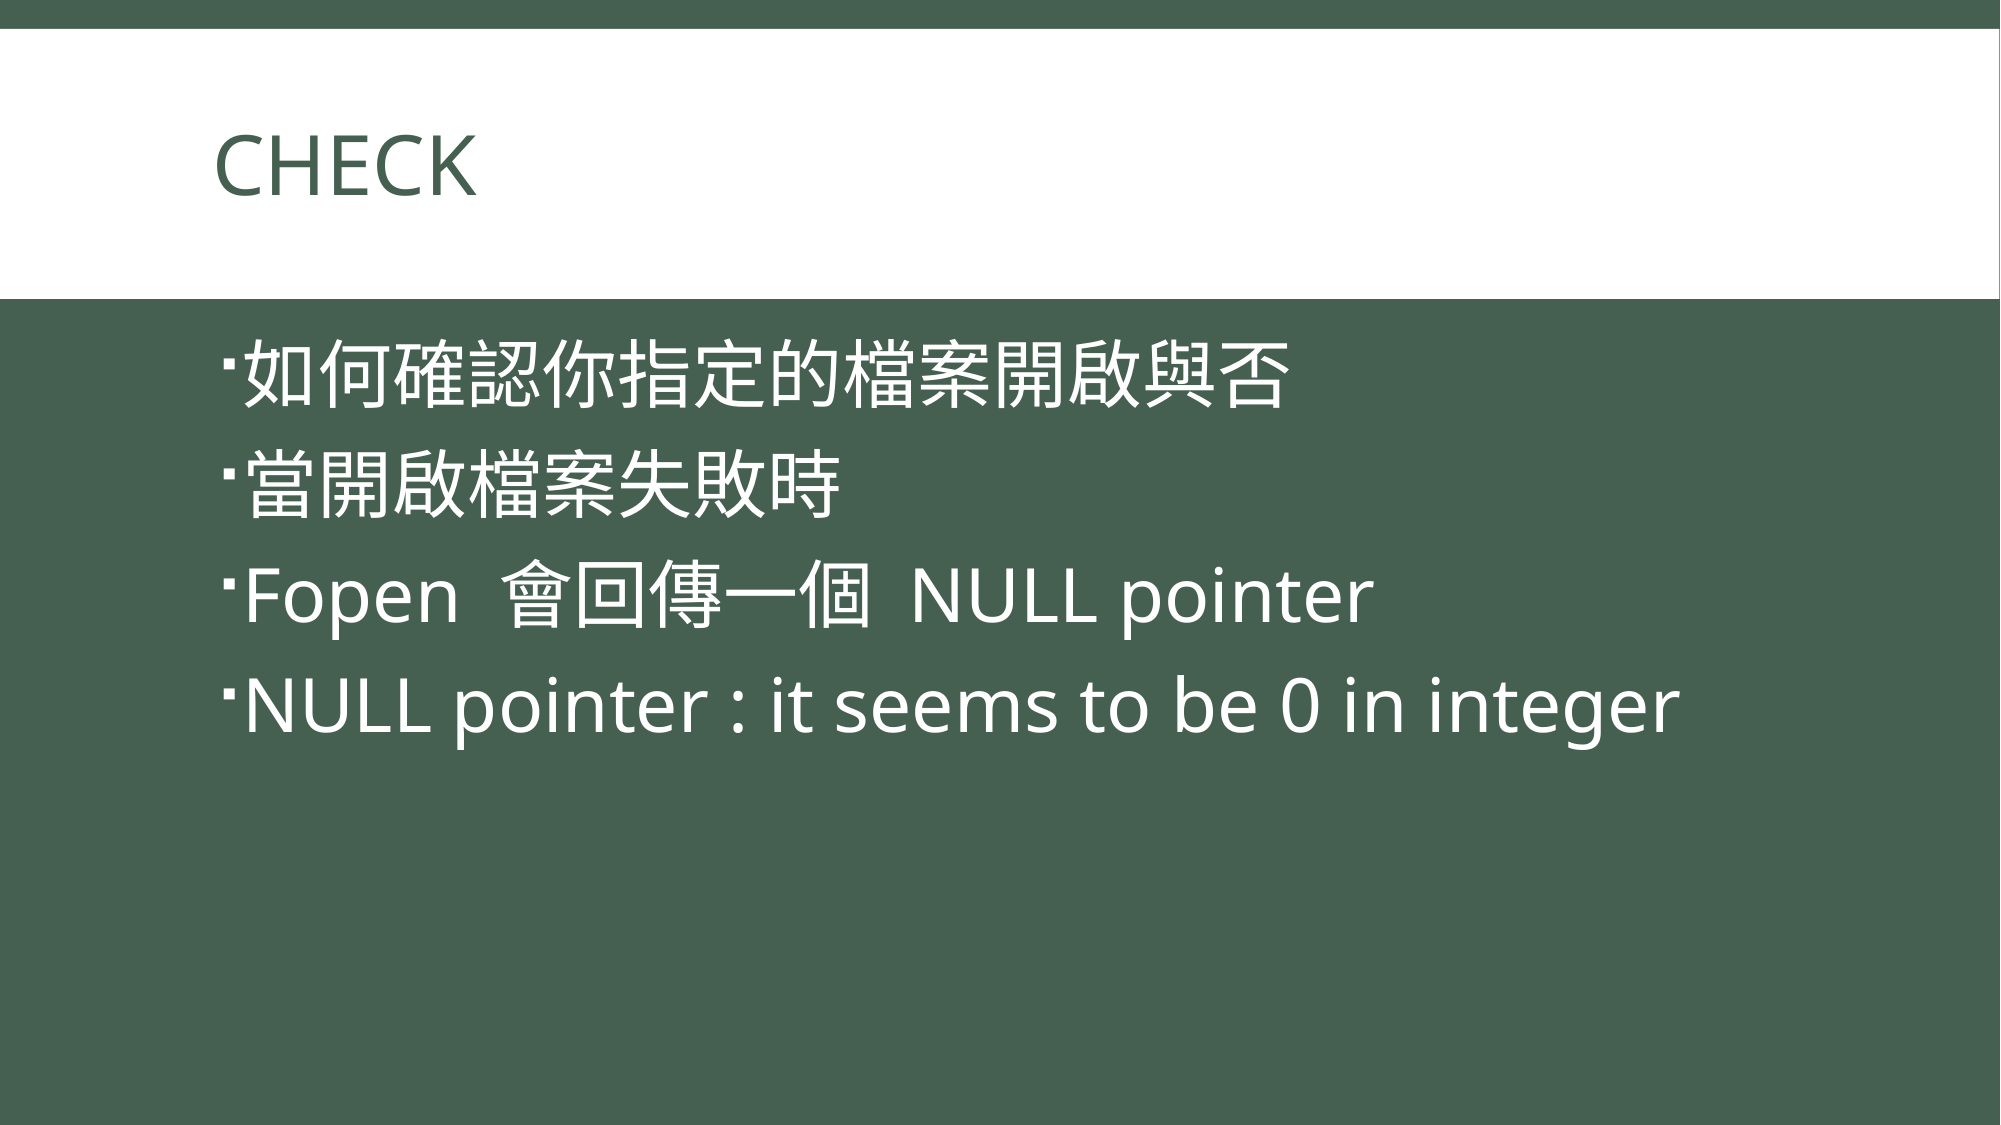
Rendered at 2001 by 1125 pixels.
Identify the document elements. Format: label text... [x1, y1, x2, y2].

title CHECK [197, 46, 1803, 295]
list 如何確認你指定的檔案開啟與否 當開啟檔案失敗時 Fopen 會回傳一個 NULL pointer NULL pointer : it seems to be 0 in integer [197, 329, 1803, 1020]
